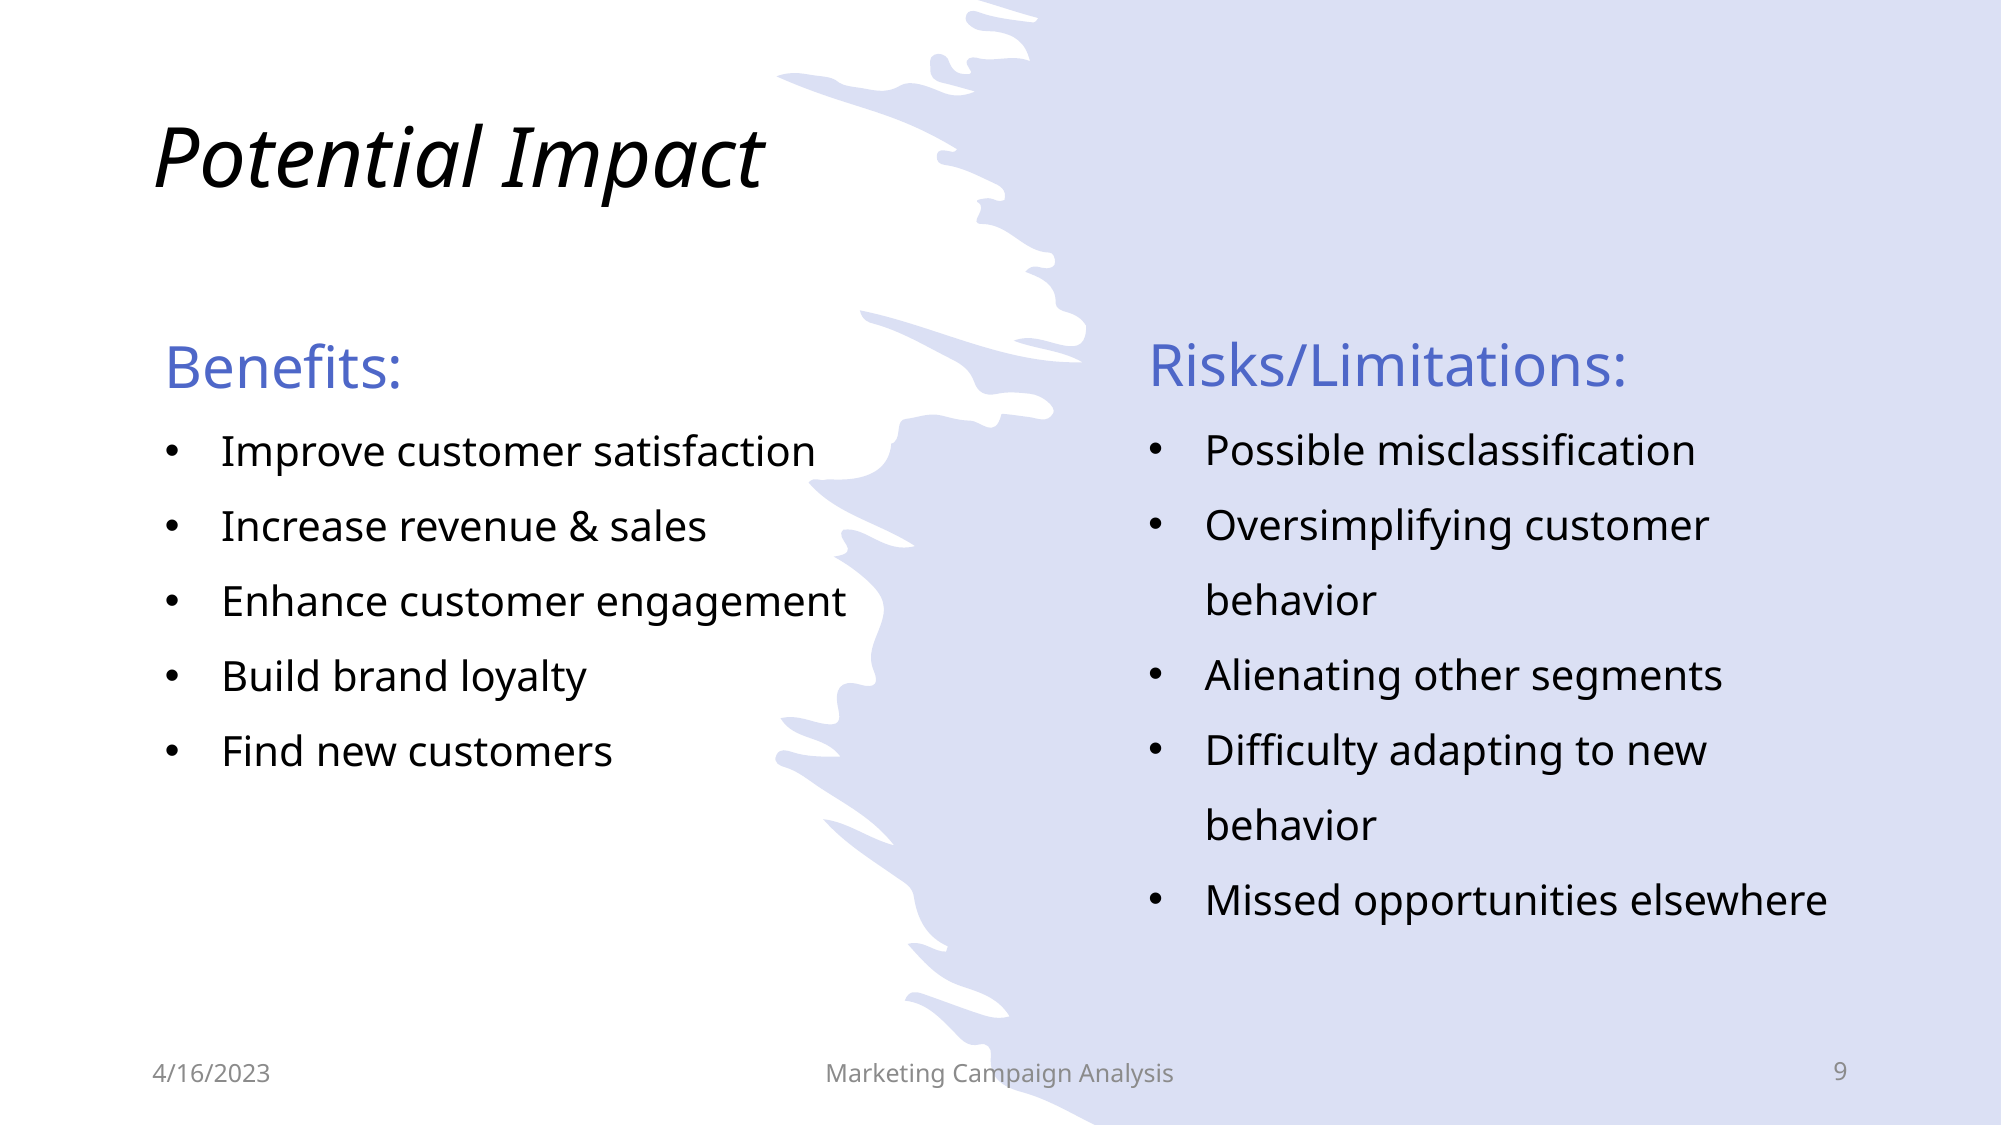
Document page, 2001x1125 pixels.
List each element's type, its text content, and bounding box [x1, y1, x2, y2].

footer Marketing Campaign Analysis [662, 1042, 1338, 1103]
text_box Risks/Limitations: Possible misclassification Oversimplifying customer behavior Alienating other segments Difficulty adapting to new behavior Missed opportunities elsewhere [1133, 286, 1850, 931]
slide_number 9 [1412, 1042, 1863, 1103]
title Potential Impact [137, 104, 926, 213]
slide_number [137, 1042, 588, 1103]
text_box Benefits: Improve customer satisfaction Increase revenue & sales Enhance customer engagement Build brand loyalty Find new customers [149, 287, 867, 828]
